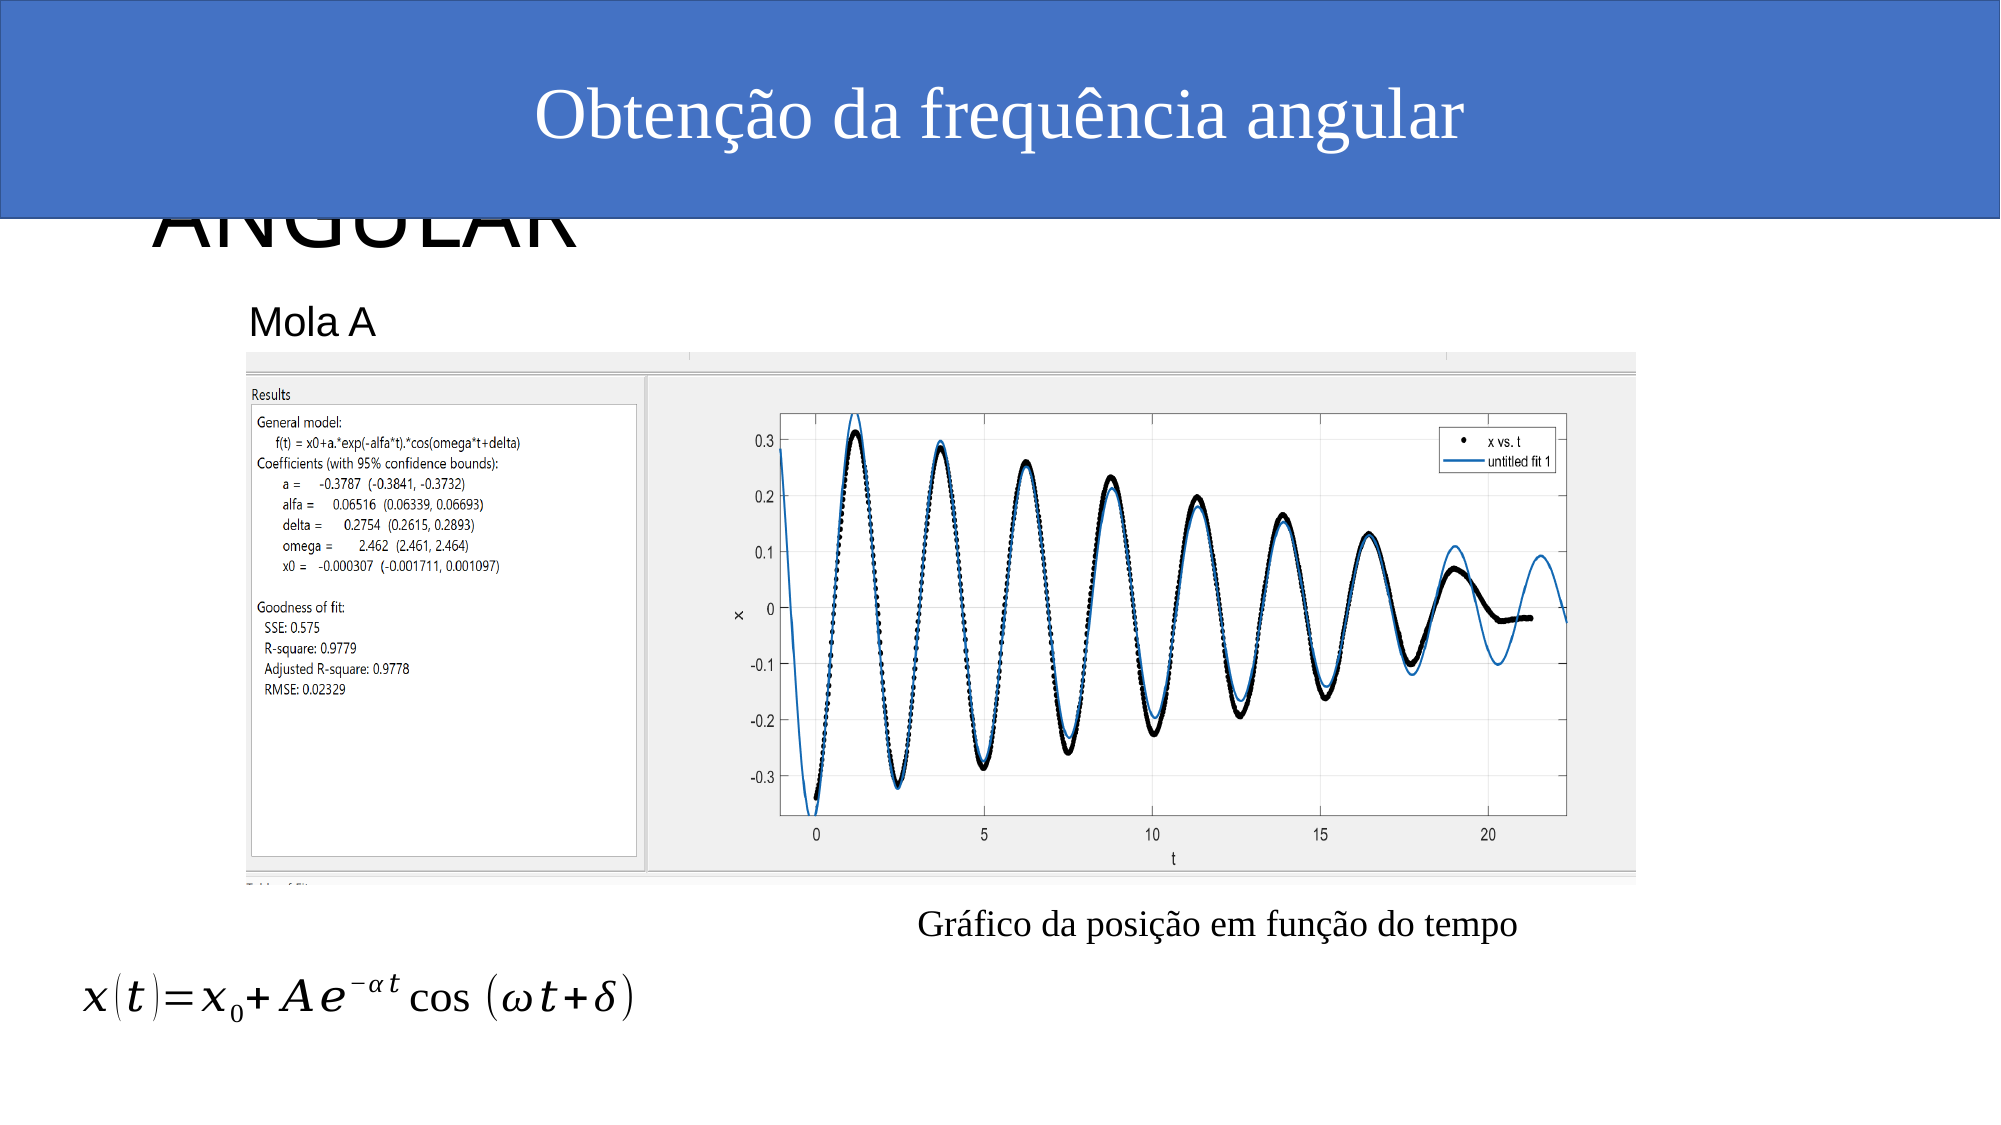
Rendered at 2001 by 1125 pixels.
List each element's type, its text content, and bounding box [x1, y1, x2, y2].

text_box Mola A [233, 287, 659, 353]
text_box Obtenção da frequência angular [0, 0, 2000, 219]
text_box Gráfico da posição em função do tempo [807, 891, 1539, 951]
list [246, 352, 1636, 885]
title DETERMINAÇÃO DA FREQUÊNCIA ANGULAR [137, 219, 1863, 278]
